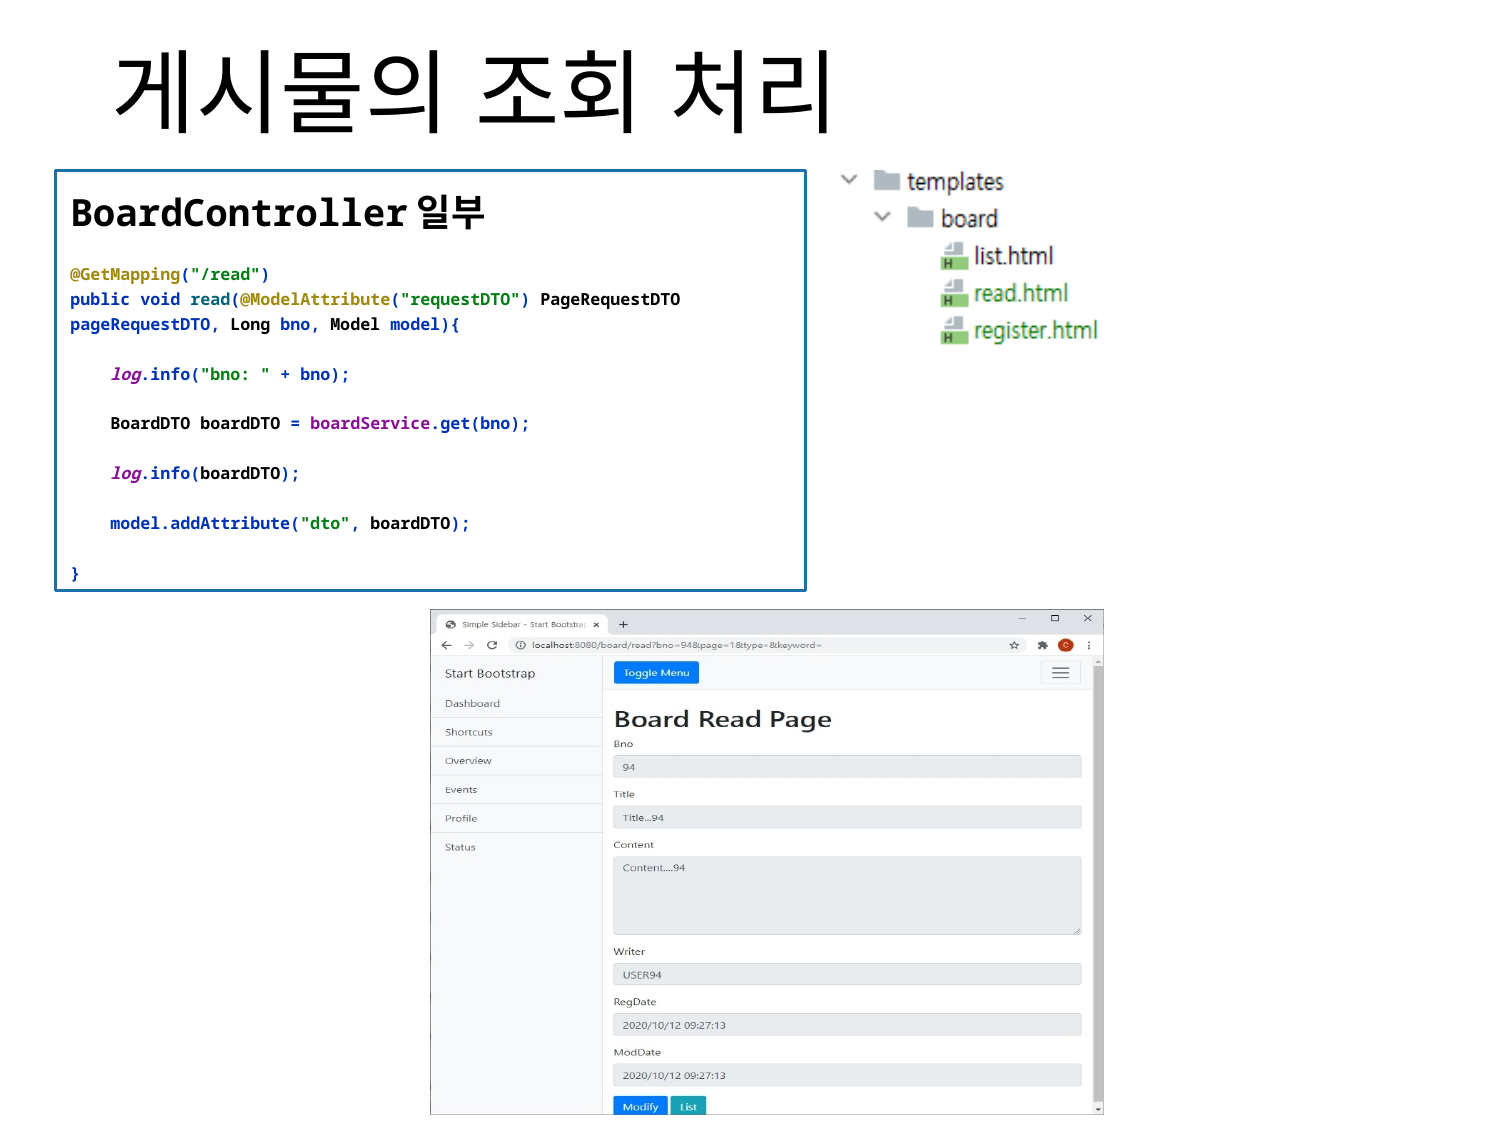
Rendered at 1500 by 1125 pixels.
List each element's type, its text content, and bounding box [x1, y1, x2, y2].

picture [819, 170, 1345, 352]
text_box BoardController일부 @GetMapping("/read") public void read(@ModelAttribute("requestDTO") PageRequestDTO pageRequestDTO, Long bno, Model model){ log.info("bno: " + bno); BoardDTO boardDTO = boardService.get(bno); log.info(boardDTO); model.addAttribute("dto", boardDTO); } [55, 170, 806, 591]
picture [430, 609, 1104, 1115]
title 게시물의 조회 처리 [96, 22, 1402, 171]
